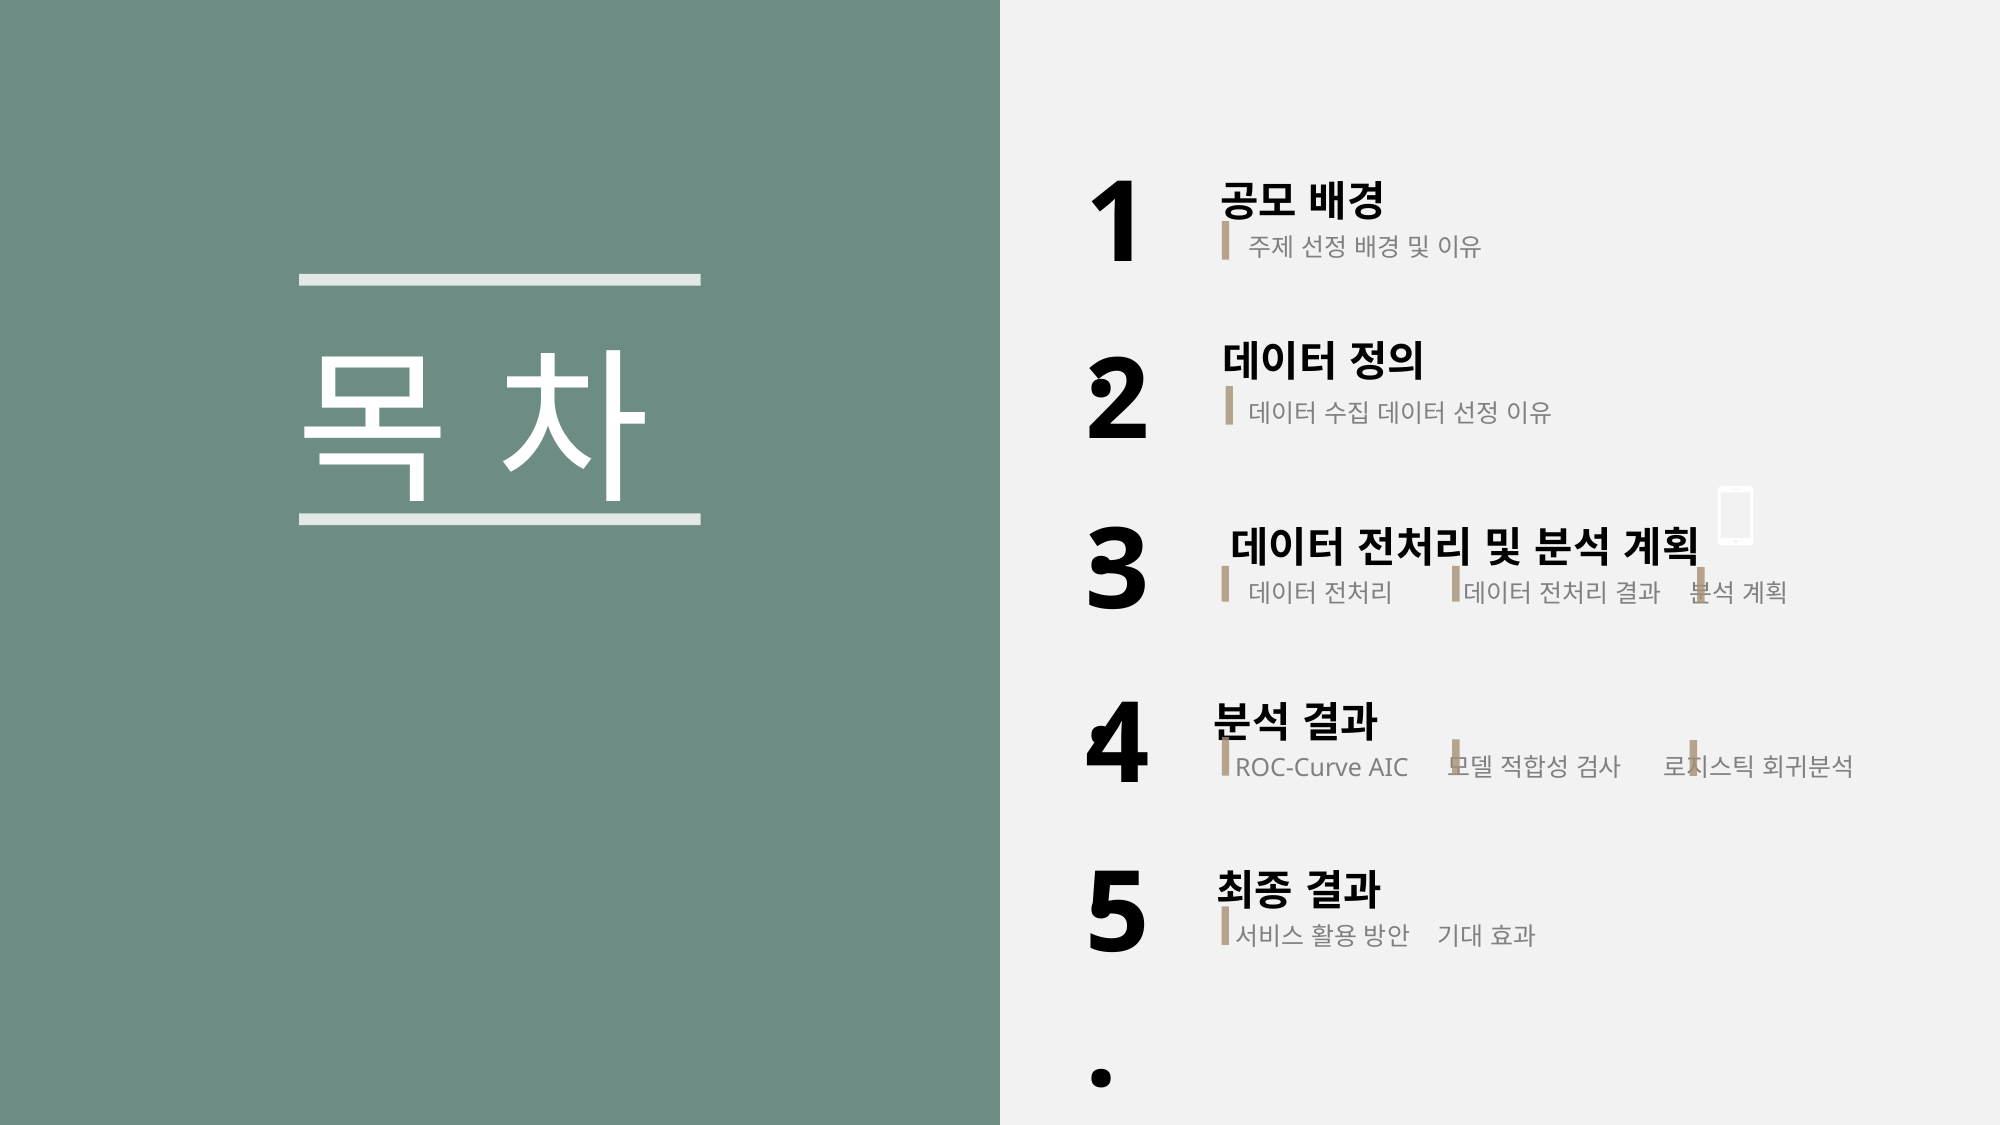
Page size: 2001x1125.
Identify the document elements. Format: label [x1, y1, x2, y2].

text_box [1070, 141, 1939, 984]
text_box [281, 273, 718, 532]
text_box [0, 0, 1002, 1125]
